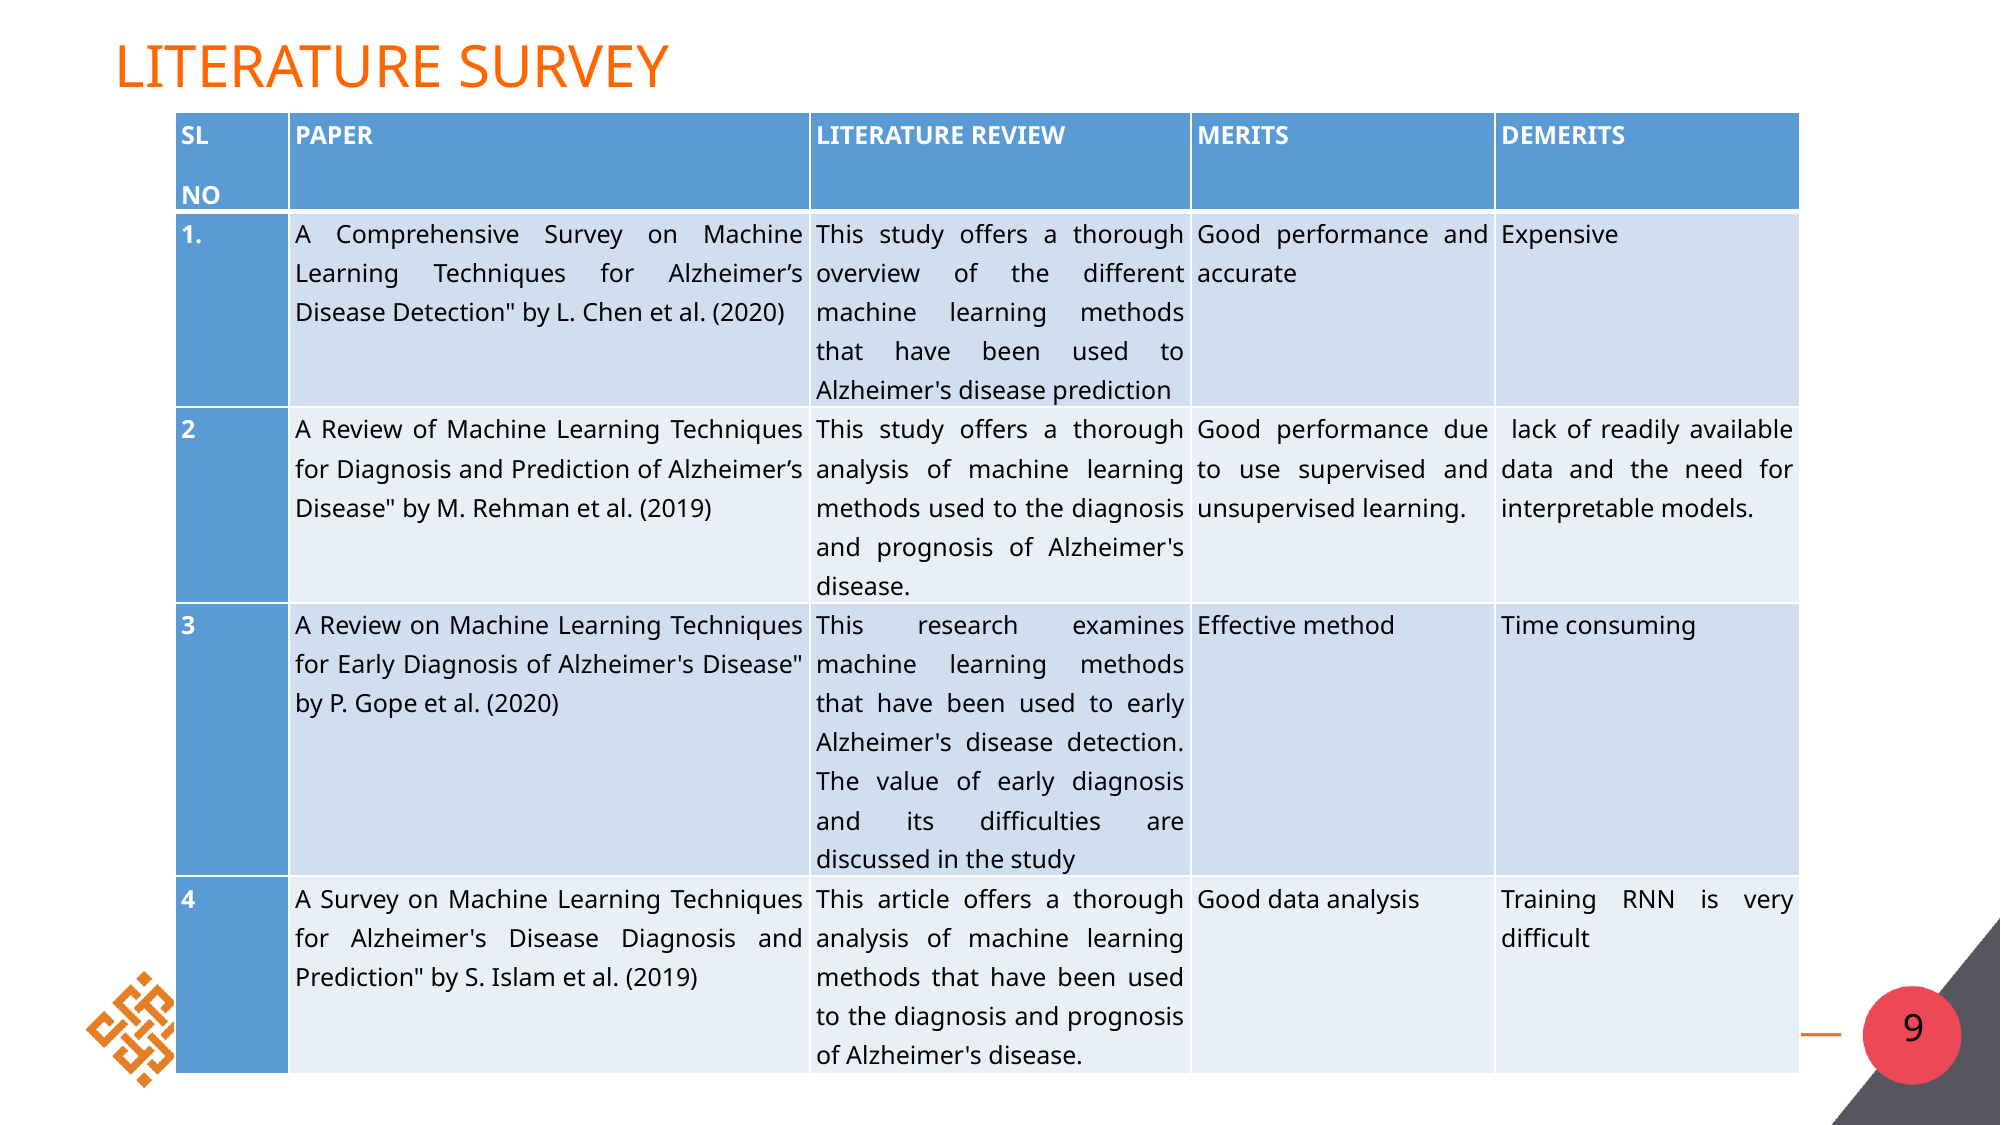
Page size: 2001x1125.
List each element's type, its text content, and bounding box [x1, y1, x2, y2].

picture [0, 0, 2000, 1125]
table_cell lack of readily available data and the need for interpretable models. [1496, 408, 1799, 602]
table_cell Time consuming [1496, 604, 1799, 875]
table_cell Expensive [1496, 214, 1799, 406]
table_cell This study offers a thorough overview of the different machine learning methods that have been used to Alzheimer's disease prediction [811, 214, 1190, 406]
table_cell Good performance and accurate [1192, 214, 1494, 406]
table_cell This research examines machine learning methods that have been used to early Alzheimer's disease detection. The value of early diagnosis and its difficulties are discussed in the study [811, 604, 1190, 875]
slide_number 9 [1864, 999, 1963, 1060]
table_cell Good data analysis [1192, 877, 1494, 1073]
table_header MERITS [1192, 113, 1494, 209]
table_header SL NO [176, 113, 288, 209]
table_header PAPER [290, 113, 809, 209]
table_cell 3 [176, 604, 288, 875]
table_cell A Survey on Machine Learning Techniques for Alzheimer's Disease Diagnosis and Prediction" by S. Islam et al. (2019) [290, 877, 809, 1073]
table_cell This study offers a thorough analysis of machine learning methods used to the diagnosis and prognosis of Alzheimer's disease. [811, 408, 1190, 602]
table_header DEMERITS [1496, 113, 1799, 209]
table_cell 4 [176, 877, 288, 1073]
table_header LITERATURE REVIEW [811, 113, 1190, 209]
table_cell This article offers a thorough analysis of machine learning methods that have been used to the diagnosis and prognosis of Alzheimer's disease. [811, 877, 1190, 1073]
table_cell A Review of Machine Learning Techniques for Diagnosis and Prediction of Alzheimer’s Disease" by M. Rehman et al. (2019) [290, 408, 809, 602]
table_cell A Comprehensive Survey on Machine Learning Techniques for Alzheimer’s Disease Detection" by L. Chen et al. (2020) [290, 214, 809, 406]
table_cell 2 [176, 408, 288, 602]
table_cell Effective method [1192, 604, 1494, 875]
table_cell 1. [176, 214, 288, 406]
title Literature survey [99, 0, 1119, 138]
table_cell Training RNN is very difficult [1496, 877, 1799, 1073]
table_cell Good performance due to use supervised and unsupervised learning. [1192, 408, 1494, 602]
table_cell A Review on Machine Learning Techniques for Early Diagnosis of Alzheimer's Disease" by P. Gope et al. (2020) [290, 604, 809, 875]
